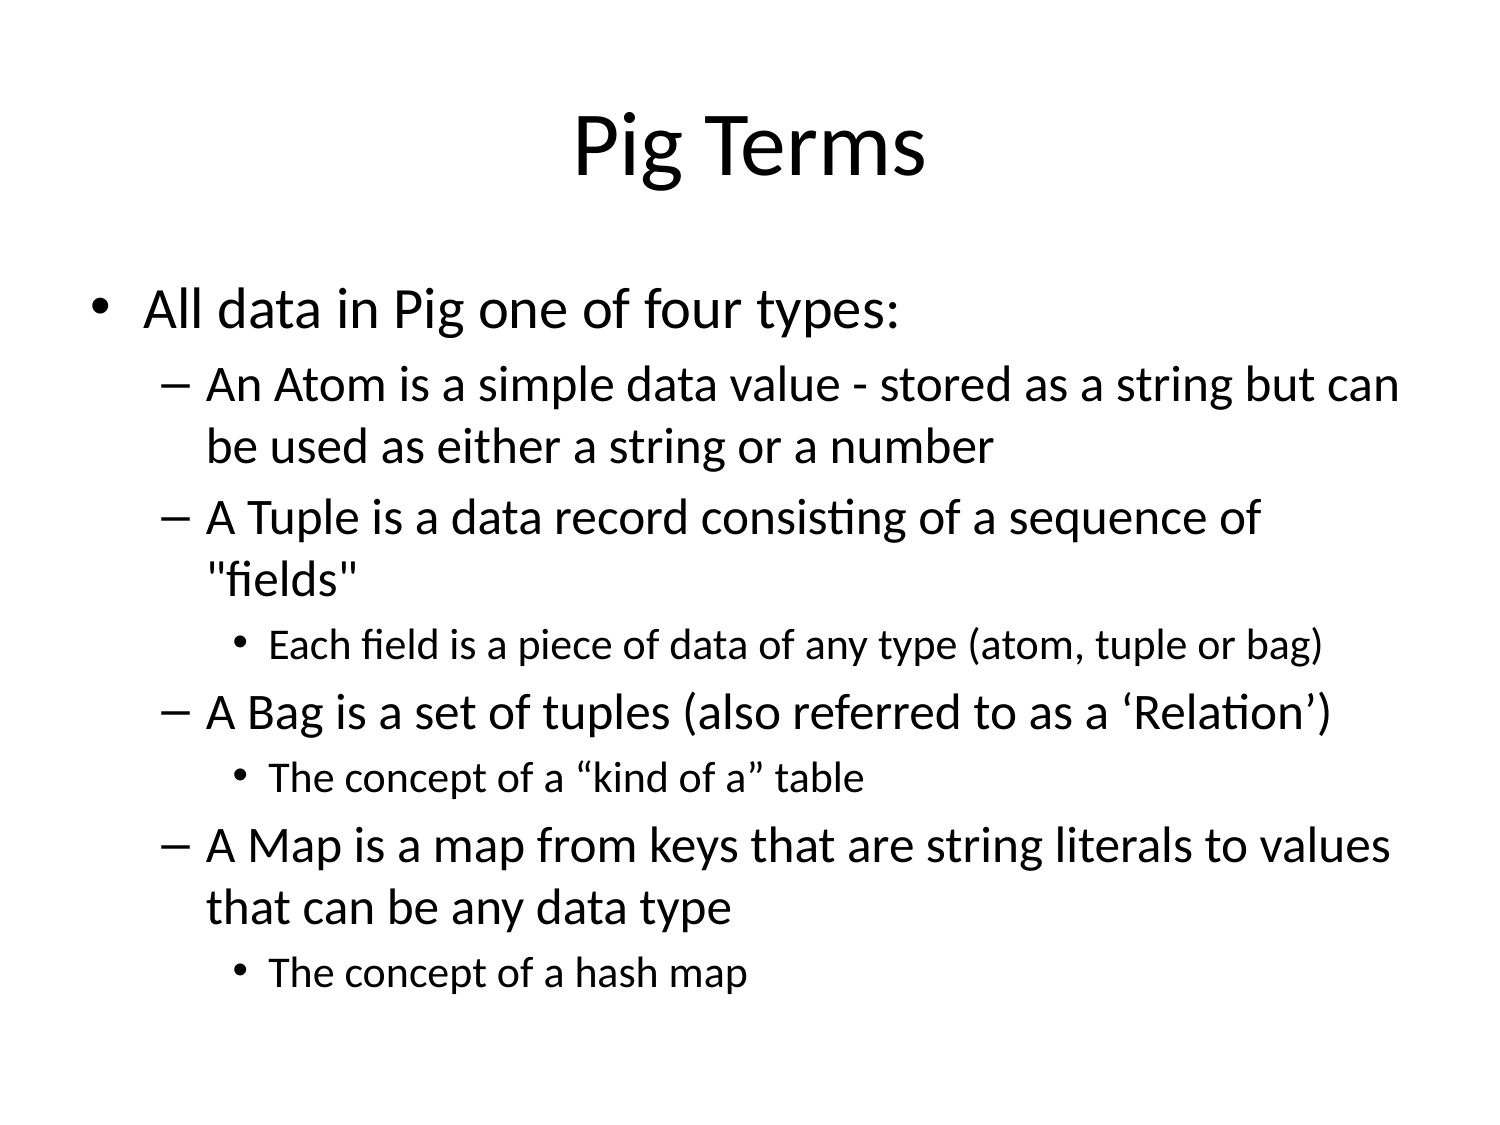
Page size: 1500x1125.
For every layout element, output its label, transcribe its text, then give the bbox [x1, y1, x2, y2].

title Pig Terms [75, 45, 1425, 233]
list All data in Pig one of four types: An Atom is a simple data value - stored as a string but can be used as either a string or a number A Tuple is a data record consisting of a sequence of "fields" Each field is a piece of data of any type (atom, tuple or bag) A Bag is a set of tuples (also referred to as a ‘Relation’) The concept of a “kind of a” table A Map is a map from keys that are string literals to values that can be any data type The concept of a hash map [75, 262, 1425, 1005]
